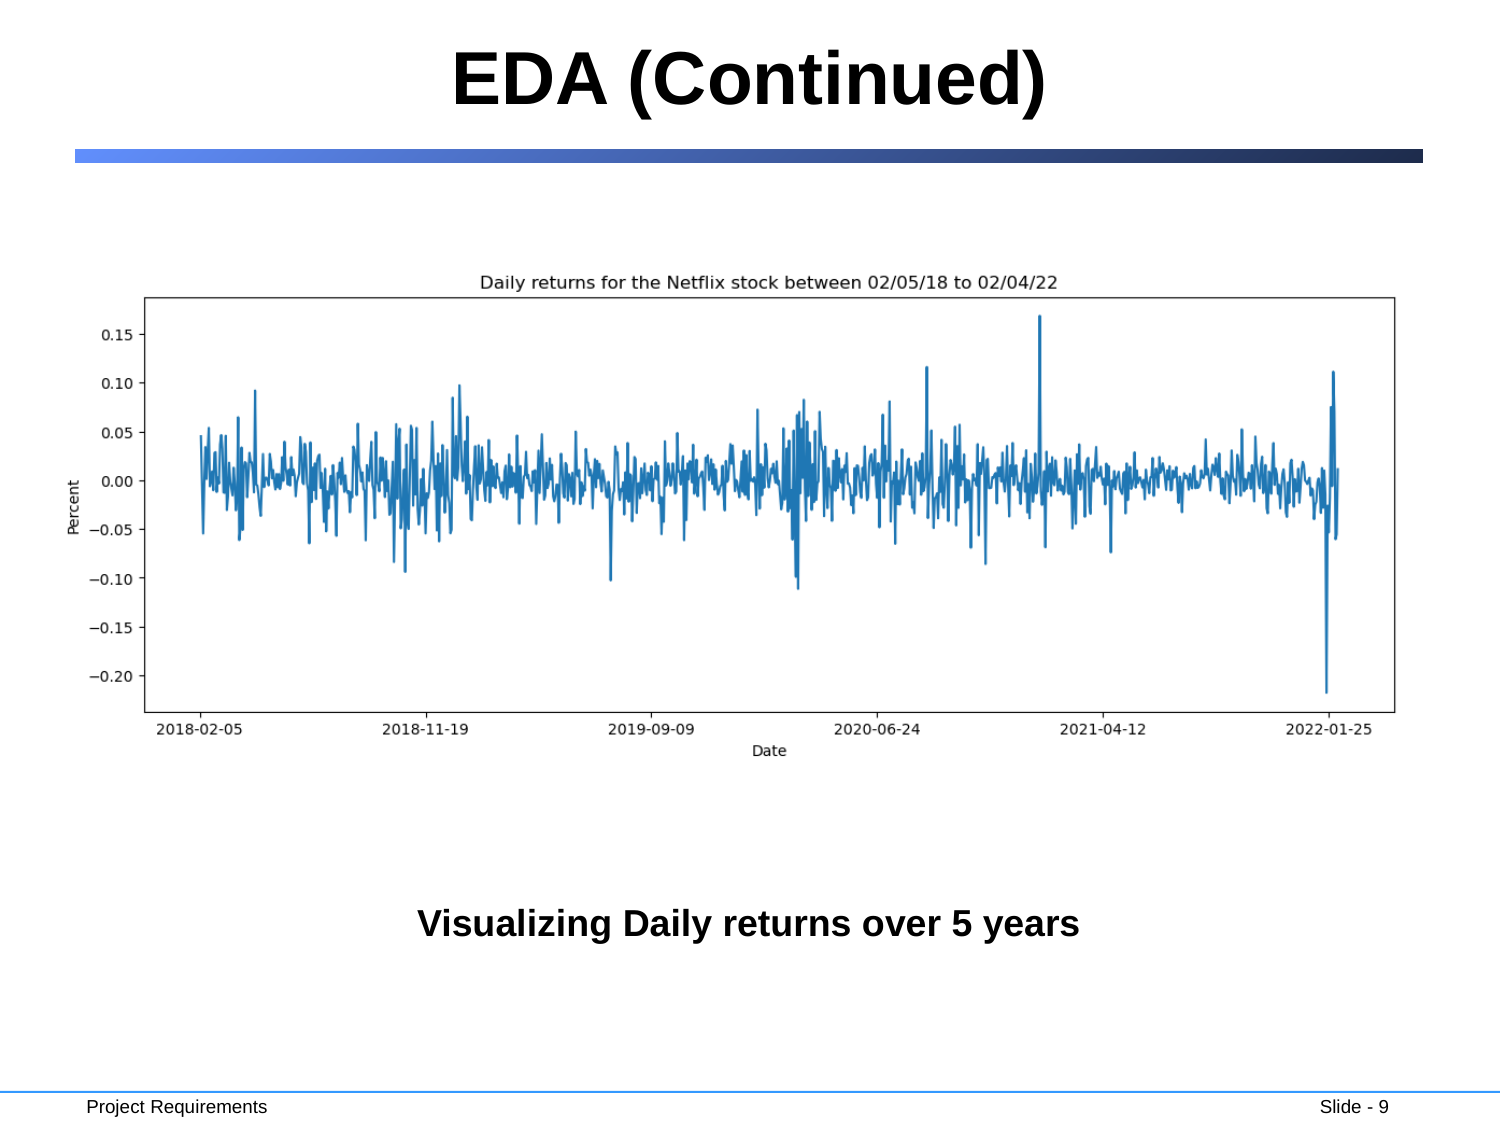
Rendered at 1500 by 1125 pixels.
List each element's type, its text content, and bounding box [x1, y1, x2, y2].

picture [56, 265, 1405, 769]
text_box [75, 149, 1423, 163]
text_box Visualizing Daily returns over 5 years [373, 869, 1125, 952]
title EDA (Continued) [75, 0, 1425, 150]
slide_number Slide - 9 [1091, 1086, 1405, 1125]
